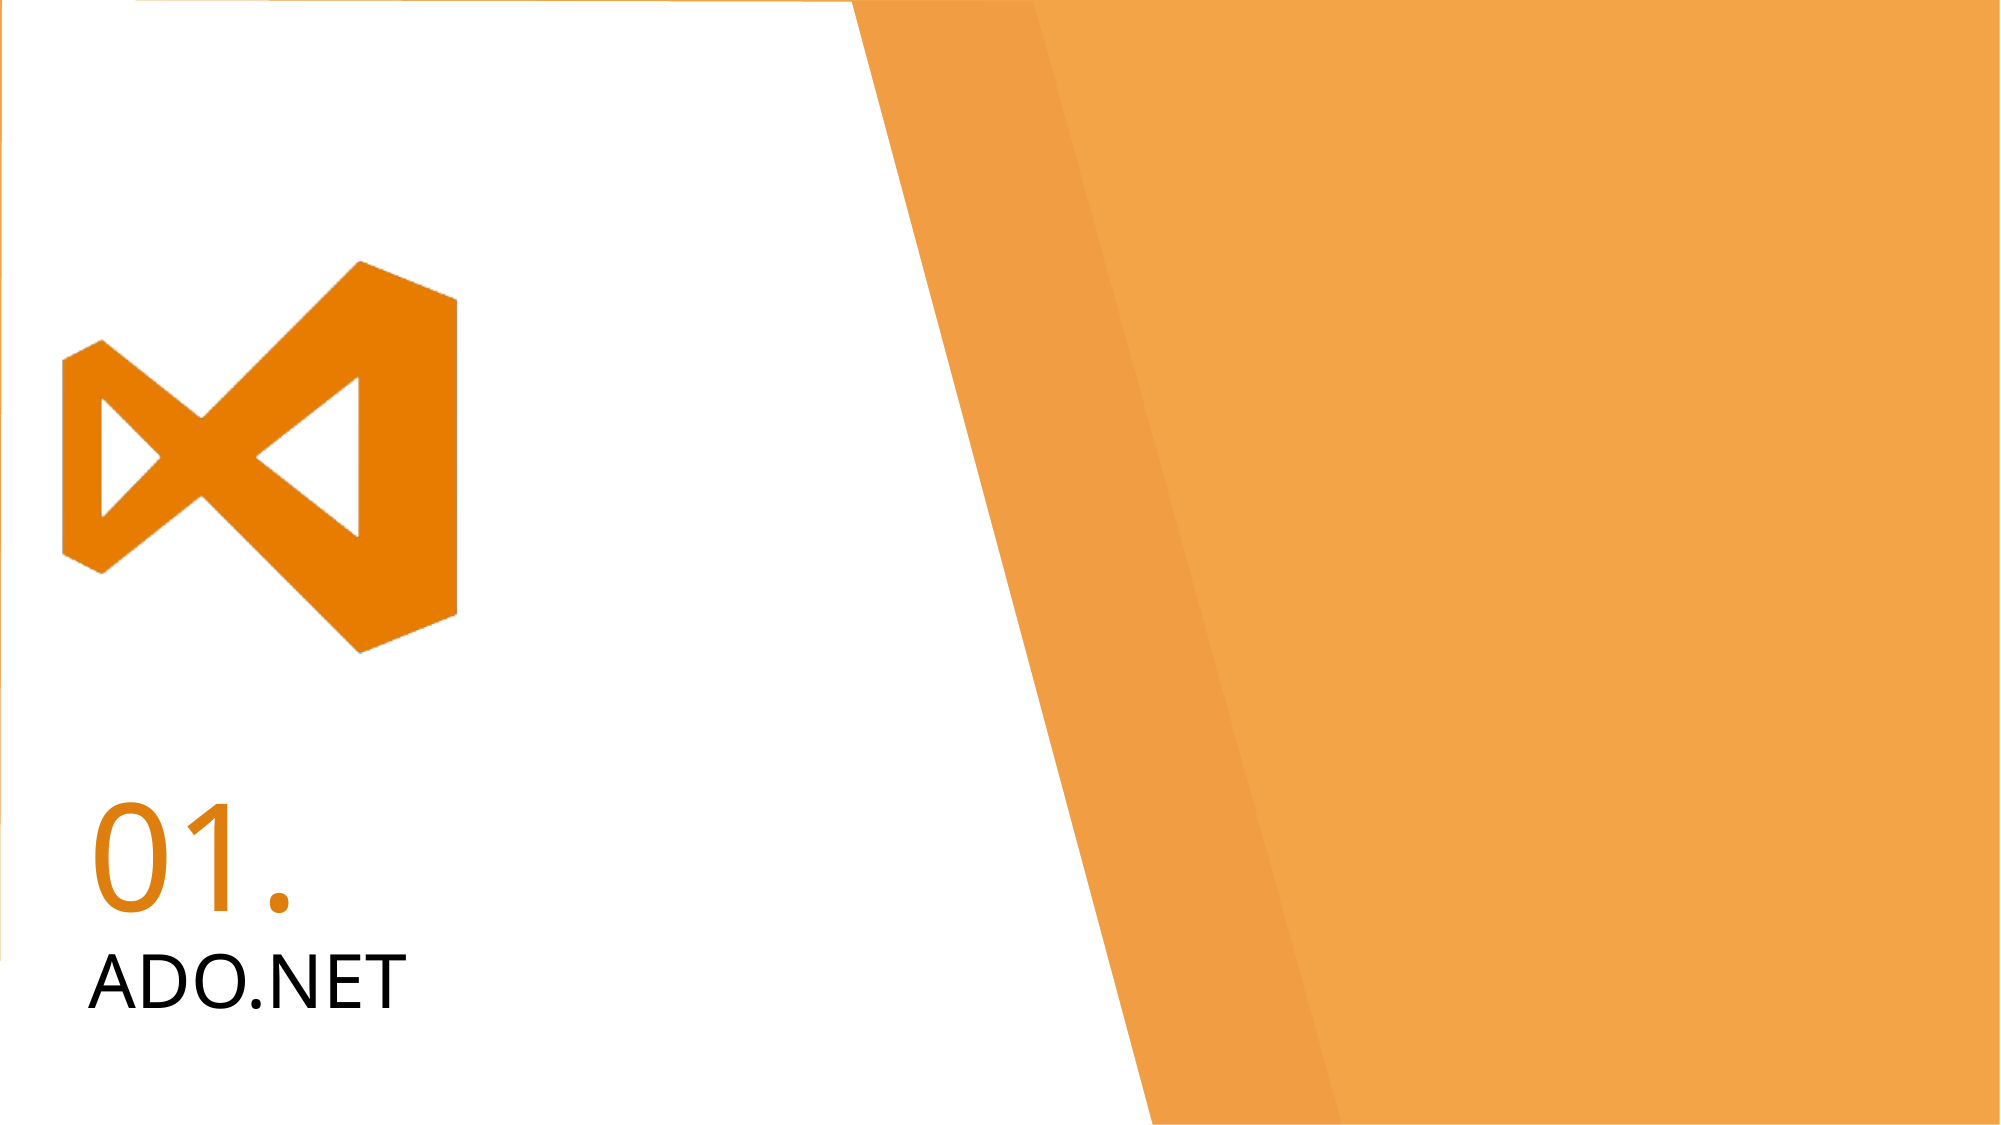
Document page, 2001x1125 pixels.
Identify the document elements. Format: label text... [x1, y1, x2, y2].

picture [41, 238, 480, 676]
title 01. ADO.NET [88, 550, 1008, 1041]
